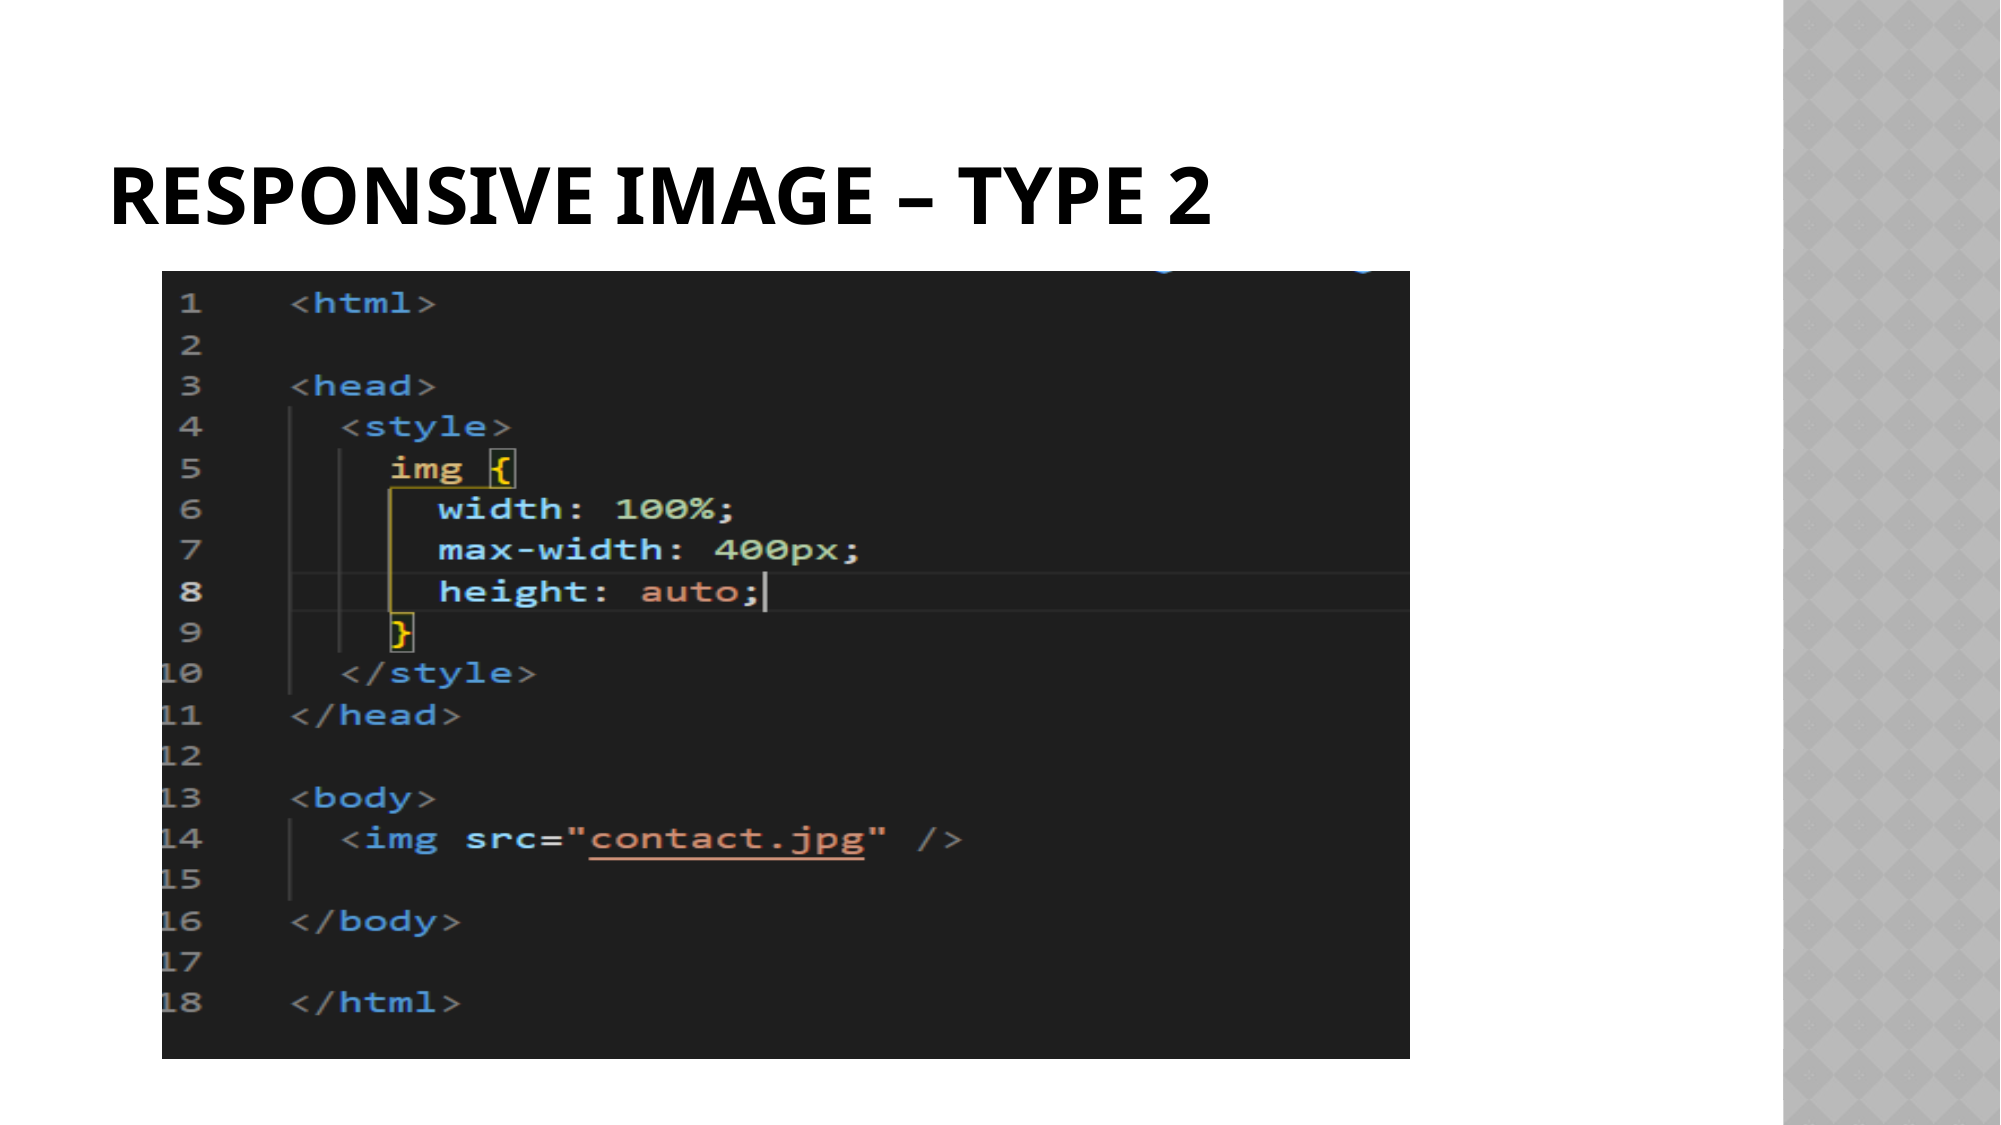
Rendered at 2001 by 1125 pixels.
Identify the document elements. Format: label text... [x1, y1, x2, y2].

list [162, 271, 1411, 1059]
title Responsive image – type 2 [99, 52, 1684, 240]
